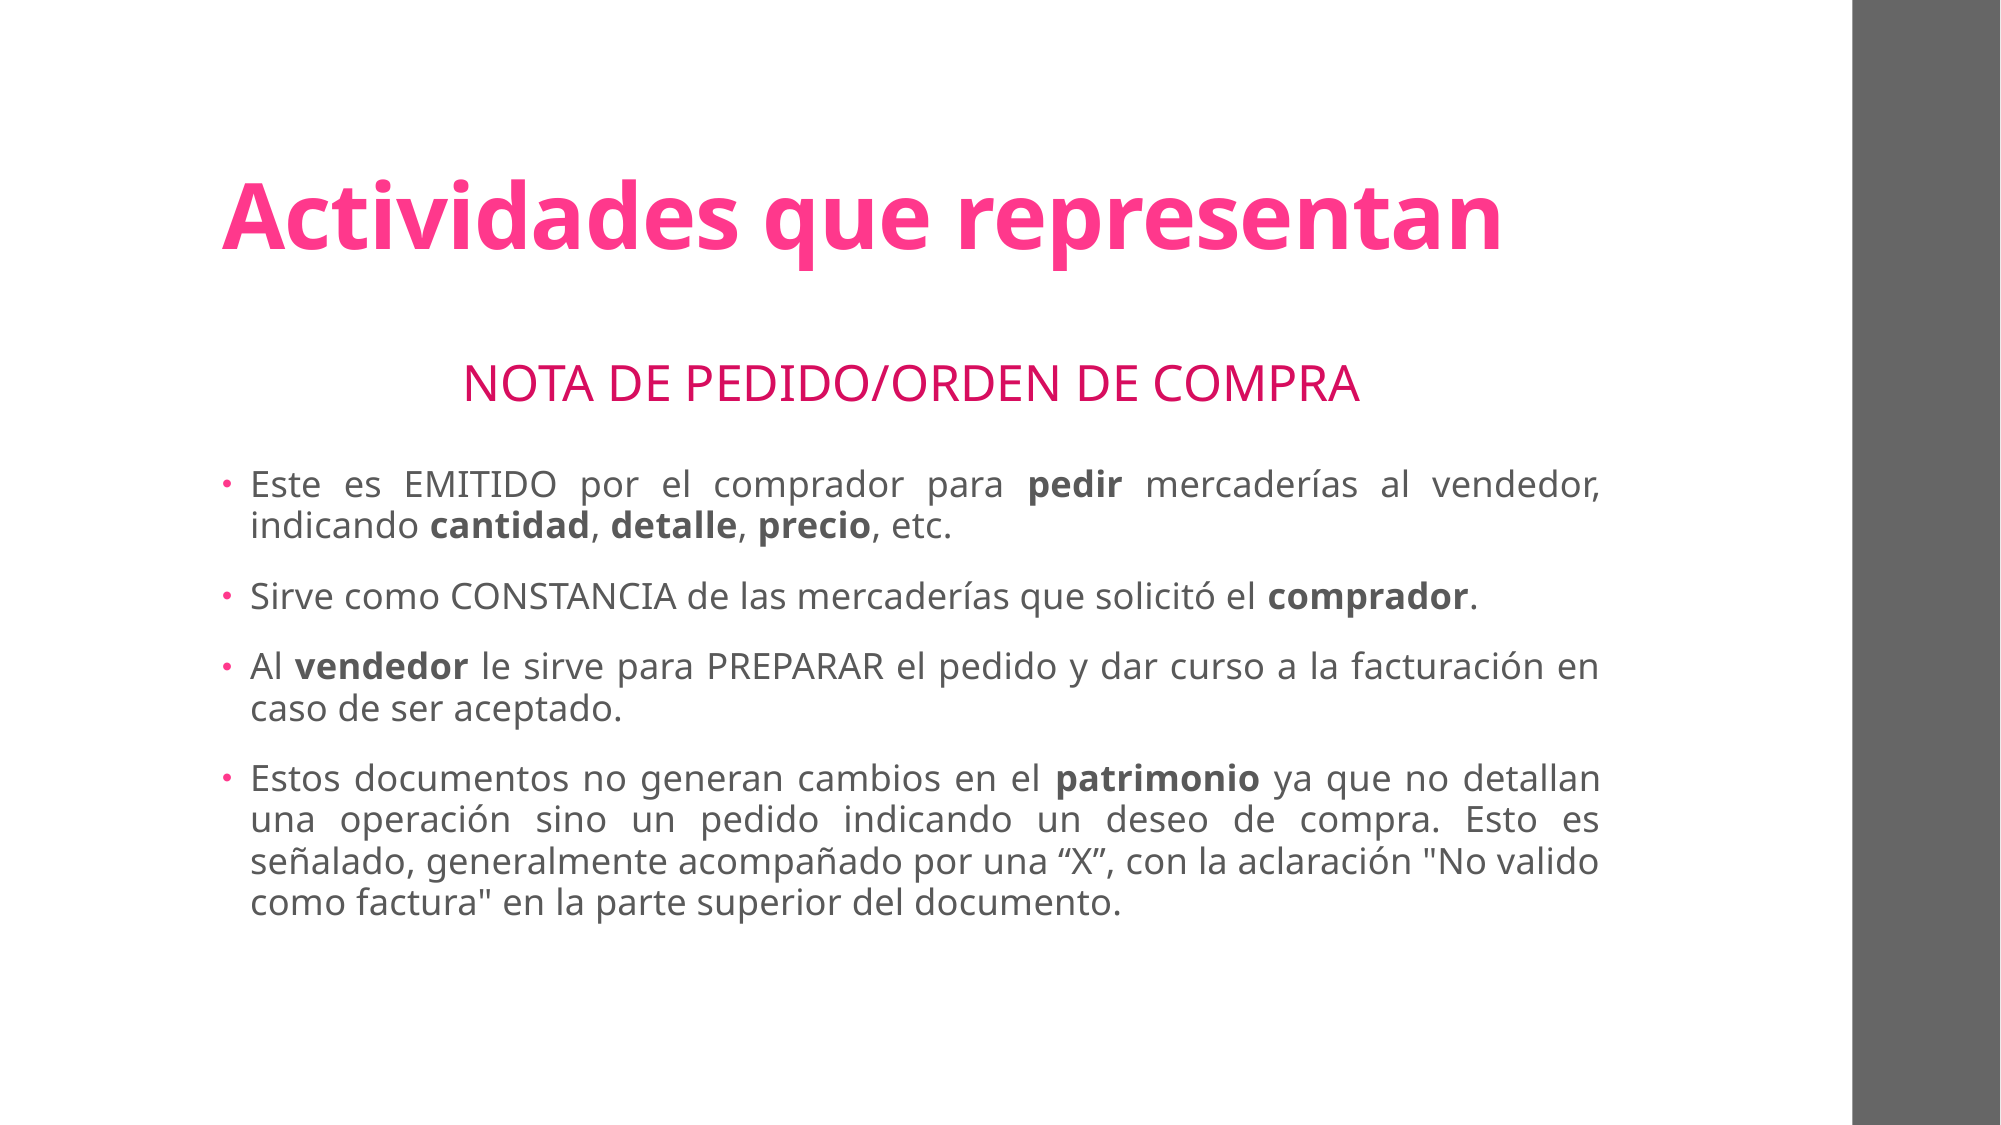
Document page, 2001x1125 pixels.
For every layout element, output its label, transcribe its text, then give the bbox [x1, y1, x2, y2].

list Este es EMITIDO por el comprador para pedir mercaderías al vendedor, indicando cantidad, detalle, precio, etc. Sirve como CONSTANCIA de las mercaderías que solicitó el comprador. Al vendedor le sirve para PREPARAR el pedido y dar curso a la facturación en caso de ser aceptado. Estos documentos no generan cambios en el patrimonio ya que no detallan una operación sino un pedido indicando un deseo de compra. Esto es señalado, generalmente acompañado por una “X”, con la aclaración "No valido como factura" en la parte superior del documento. [206, 457, 1617, 939]
text_box NOTA DE PEDIDO/ORDEN DE COMPRA [448, 344, 1376, 419]
title Actividades que representan [206, 43, 1797, 278]
